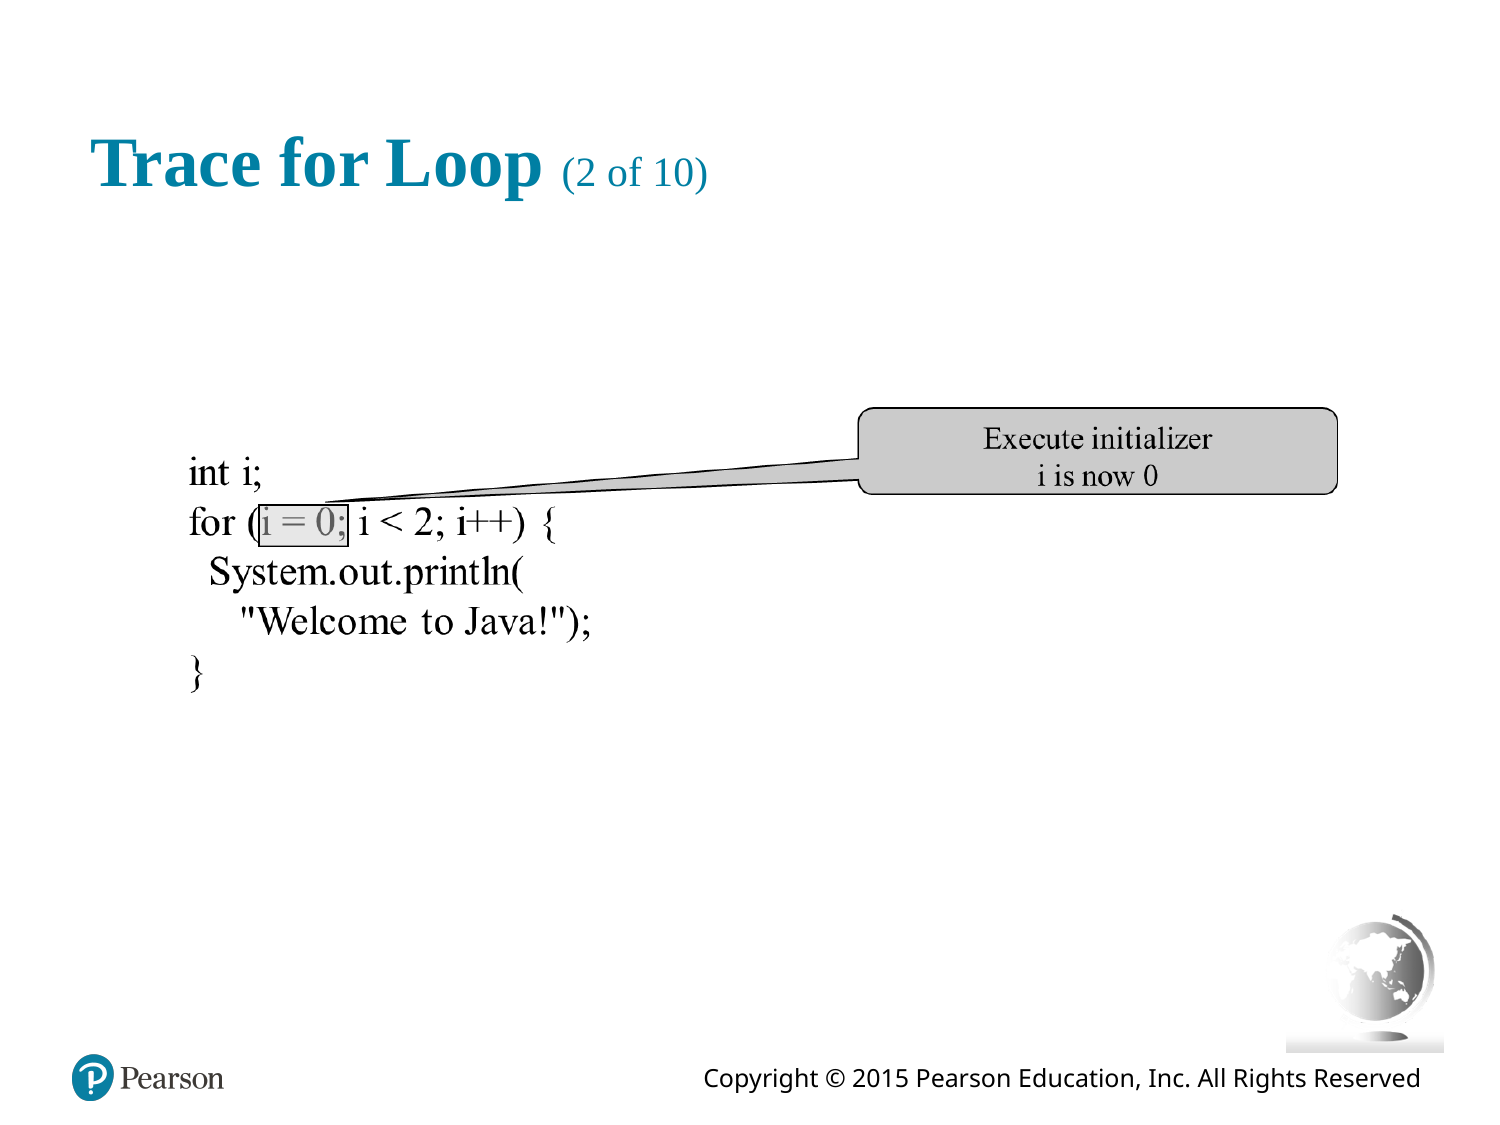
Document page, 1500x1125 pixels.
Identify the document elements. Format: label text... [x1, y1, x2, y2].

picture [72, 1087, 83, 1101]
picture [80, 1063, 106, 1088]
picture [1286, 909, 1444, 1053]
picture [72, 1054, 88, 1070]
picture [162, 406, 1338, 719]
picture [98, 1054, 224, 1101]
title Trace for Loop (2 of 10) [75, 40, 1425, 216]
